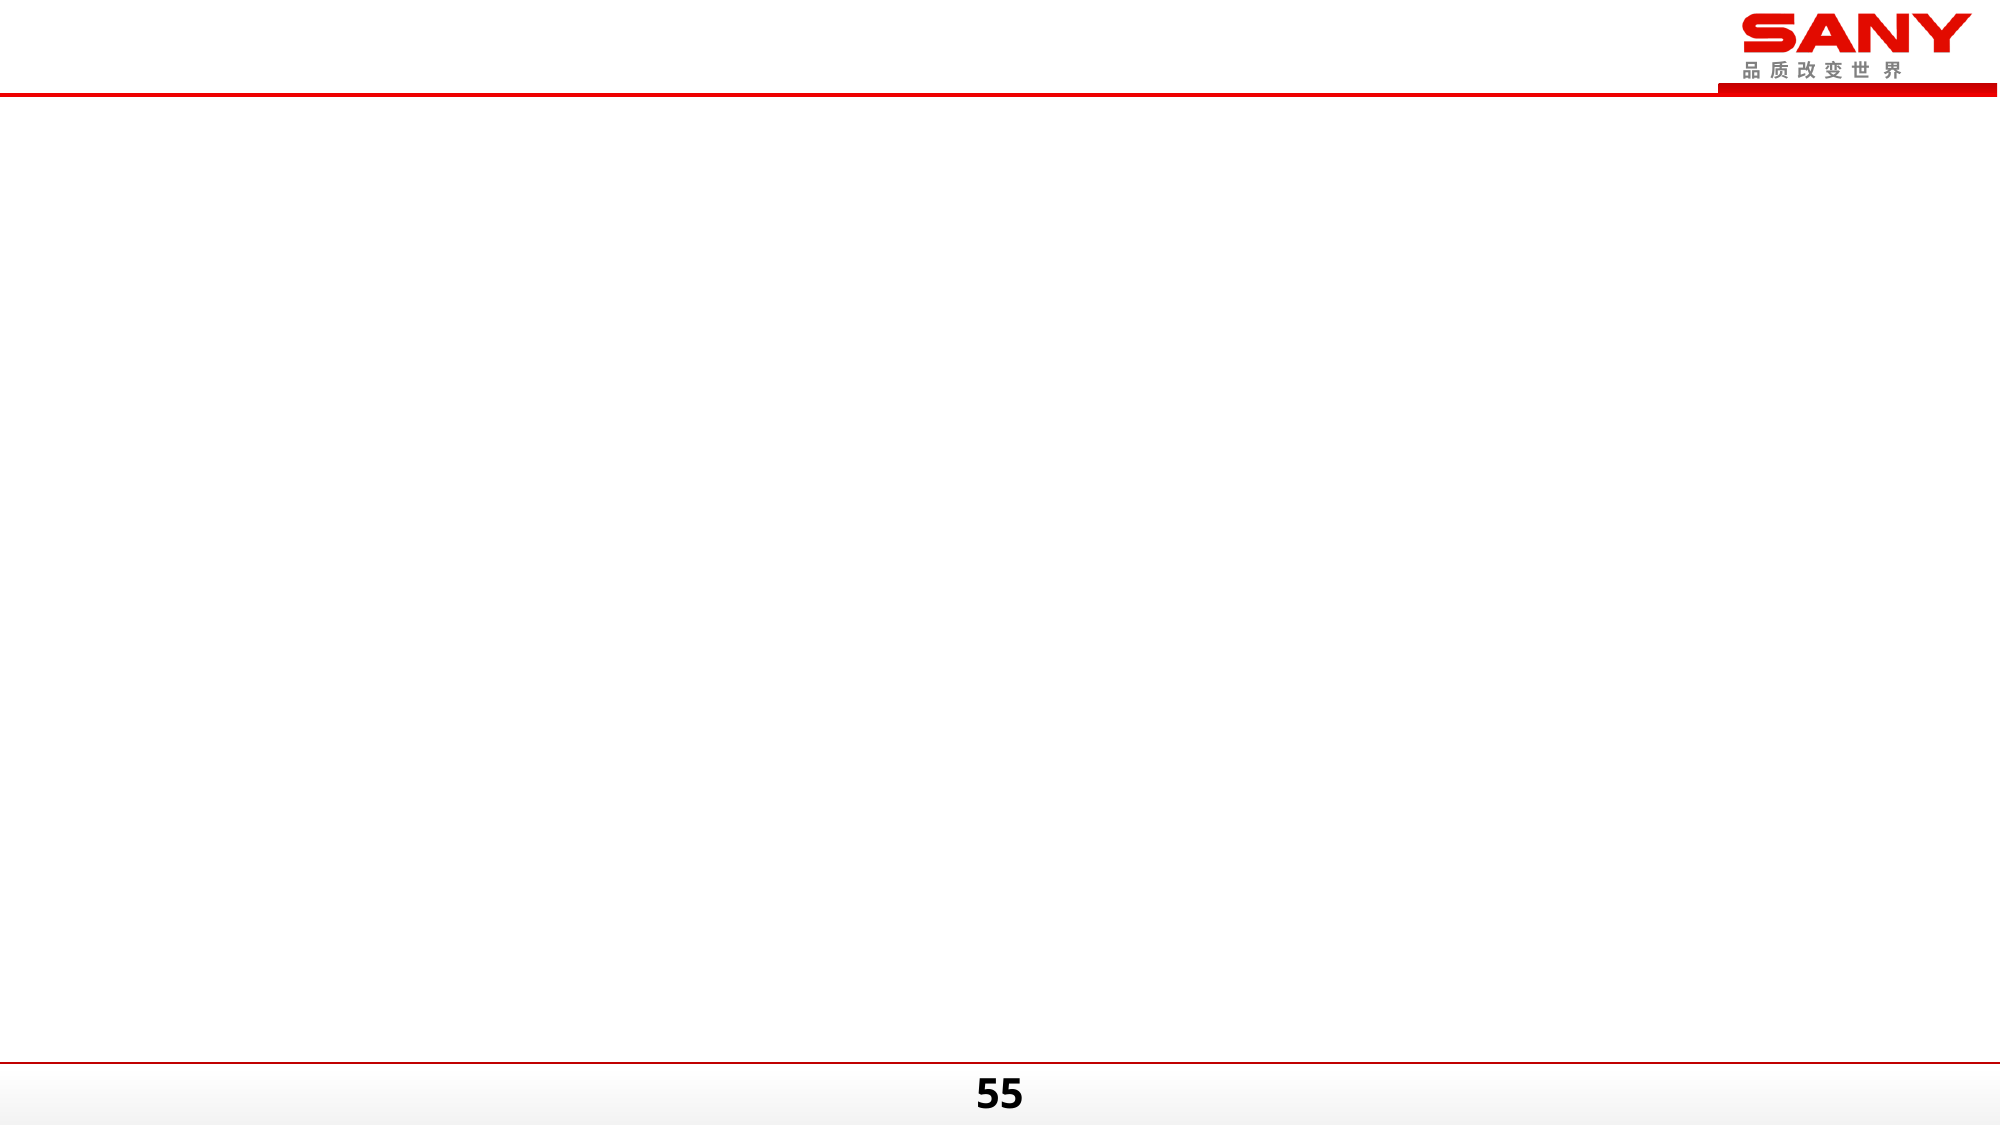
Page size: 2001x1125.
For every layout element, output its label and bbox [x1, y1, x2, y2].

picture [1738, 5, 1978, 61]
